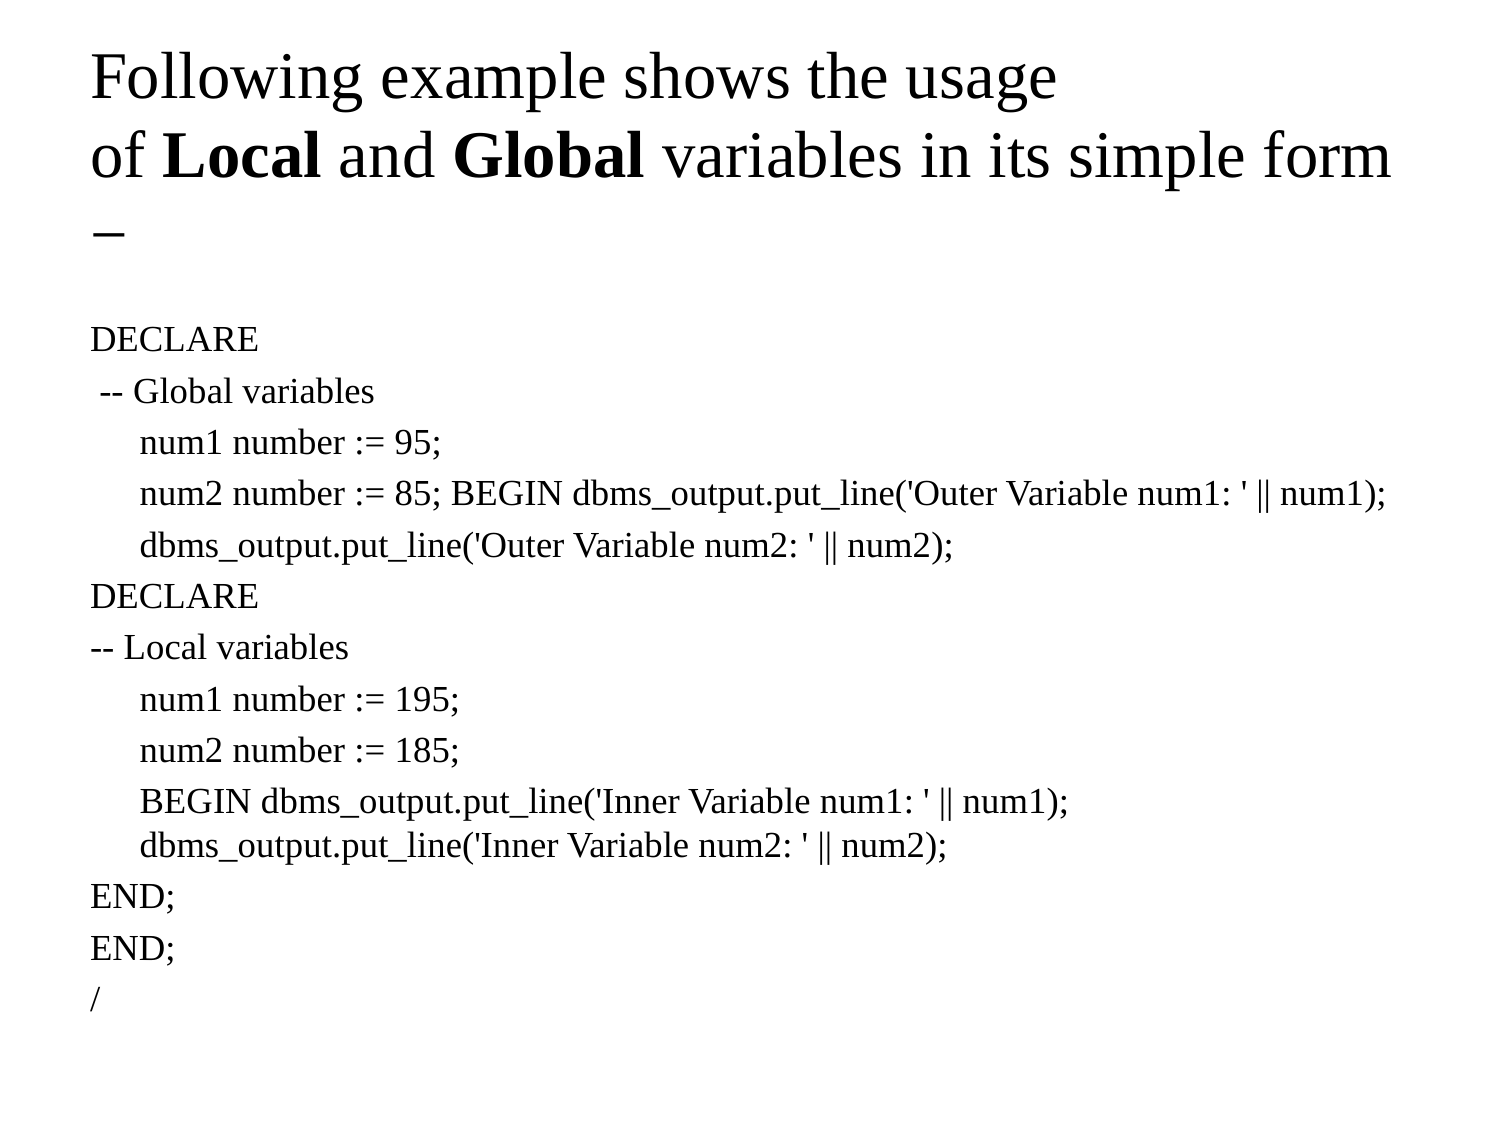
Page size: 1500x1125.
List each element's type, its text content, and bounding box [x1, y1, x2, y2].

list DECLARE -- Global variables num1 number := 95; num2 number := 85; BEGIN dbms_output.put_line('Outer Variable num1: ' || num1); dbms_output.put_line('Outer Variable num2: ' || num2); DECLARE -- Local variables num1 number := 195; num2 number := 185; BEGIN dbms_output.put_line('Inner Variable num1: ' || num1); dbms_output.put_line('Inner Variable num2: ' || num2); END; END; / [75, 307, 1425, 1050]
title Following example shows the usage of Local and Global variables in its simple form − [75, 57, 1425, 246]
